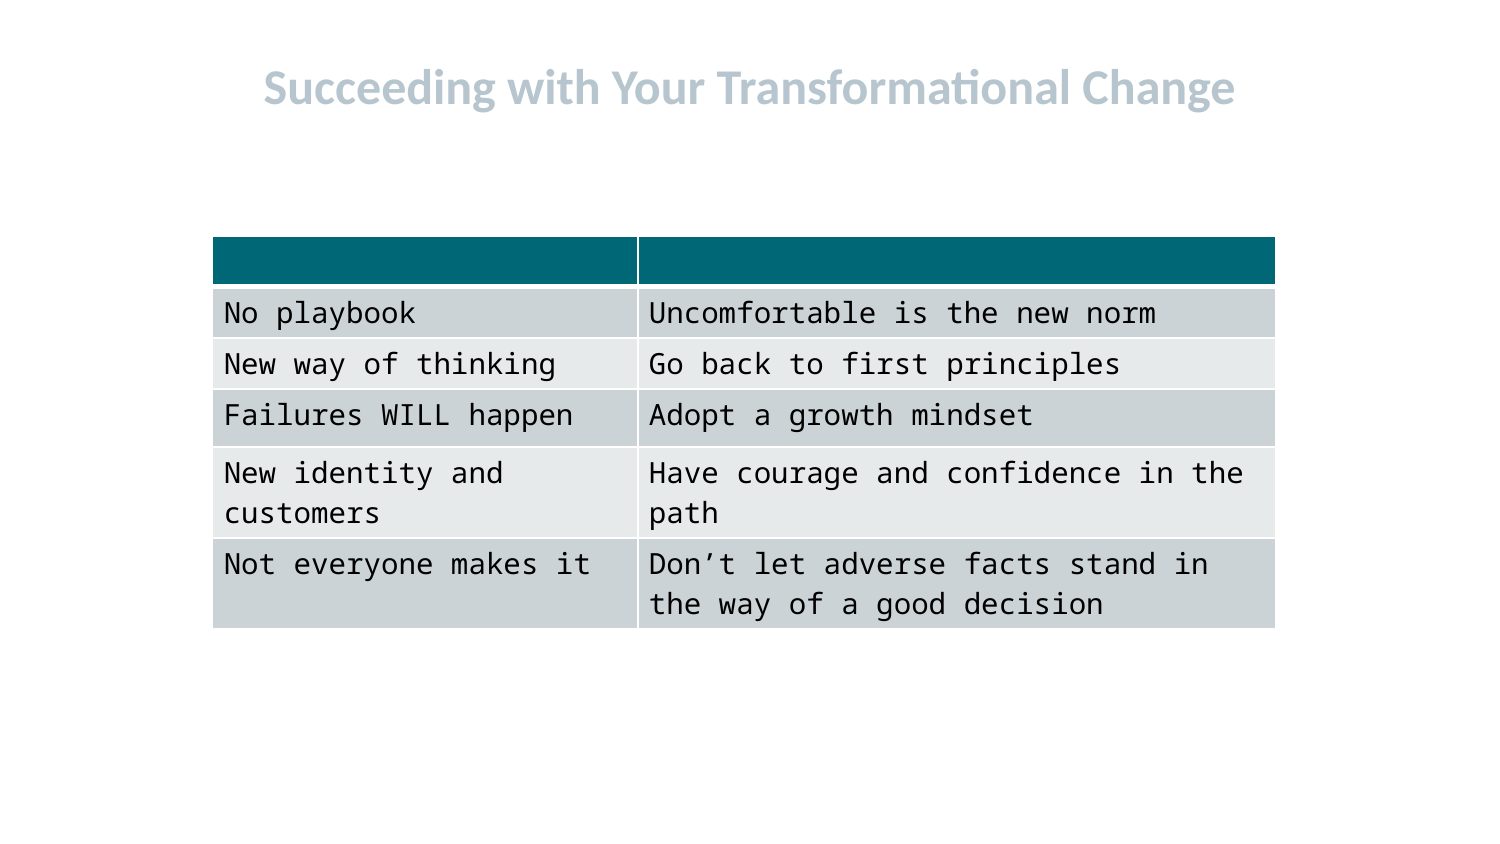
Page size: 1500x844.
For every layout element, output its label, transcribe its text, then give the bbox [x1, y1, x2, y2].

table_cell Adopt a growth mindset [639, 390, 1275, 446]
table_cell New way of thinking [213, 339, 637, 388]
table_cell Not everyone makes it [213, 539, 637, 628]
table_cell No playbook [213, 289, 637, 337]
table_cell Go back to first principles [639, 339, 1275, 388]
table_cell Uncomfortable is the new norm [639, 289, 1275, 337]
table_cell Have courage and confidence in the path [639, 448, 1275, 537]
title Succeeding with Your Transformational Change [74, 37, 1426, 132]
table_header [639, 237, 1275, 284]
table_cell Failures WILL happen [213, 390, 637, 446]
table_cell New identity and customers [213, 448, 637, 537]
table_cell Don’t let adverse facts stand in the way of a good decision [639, 539, 1275, 628]
table_header [213, 237, 637, 284]
